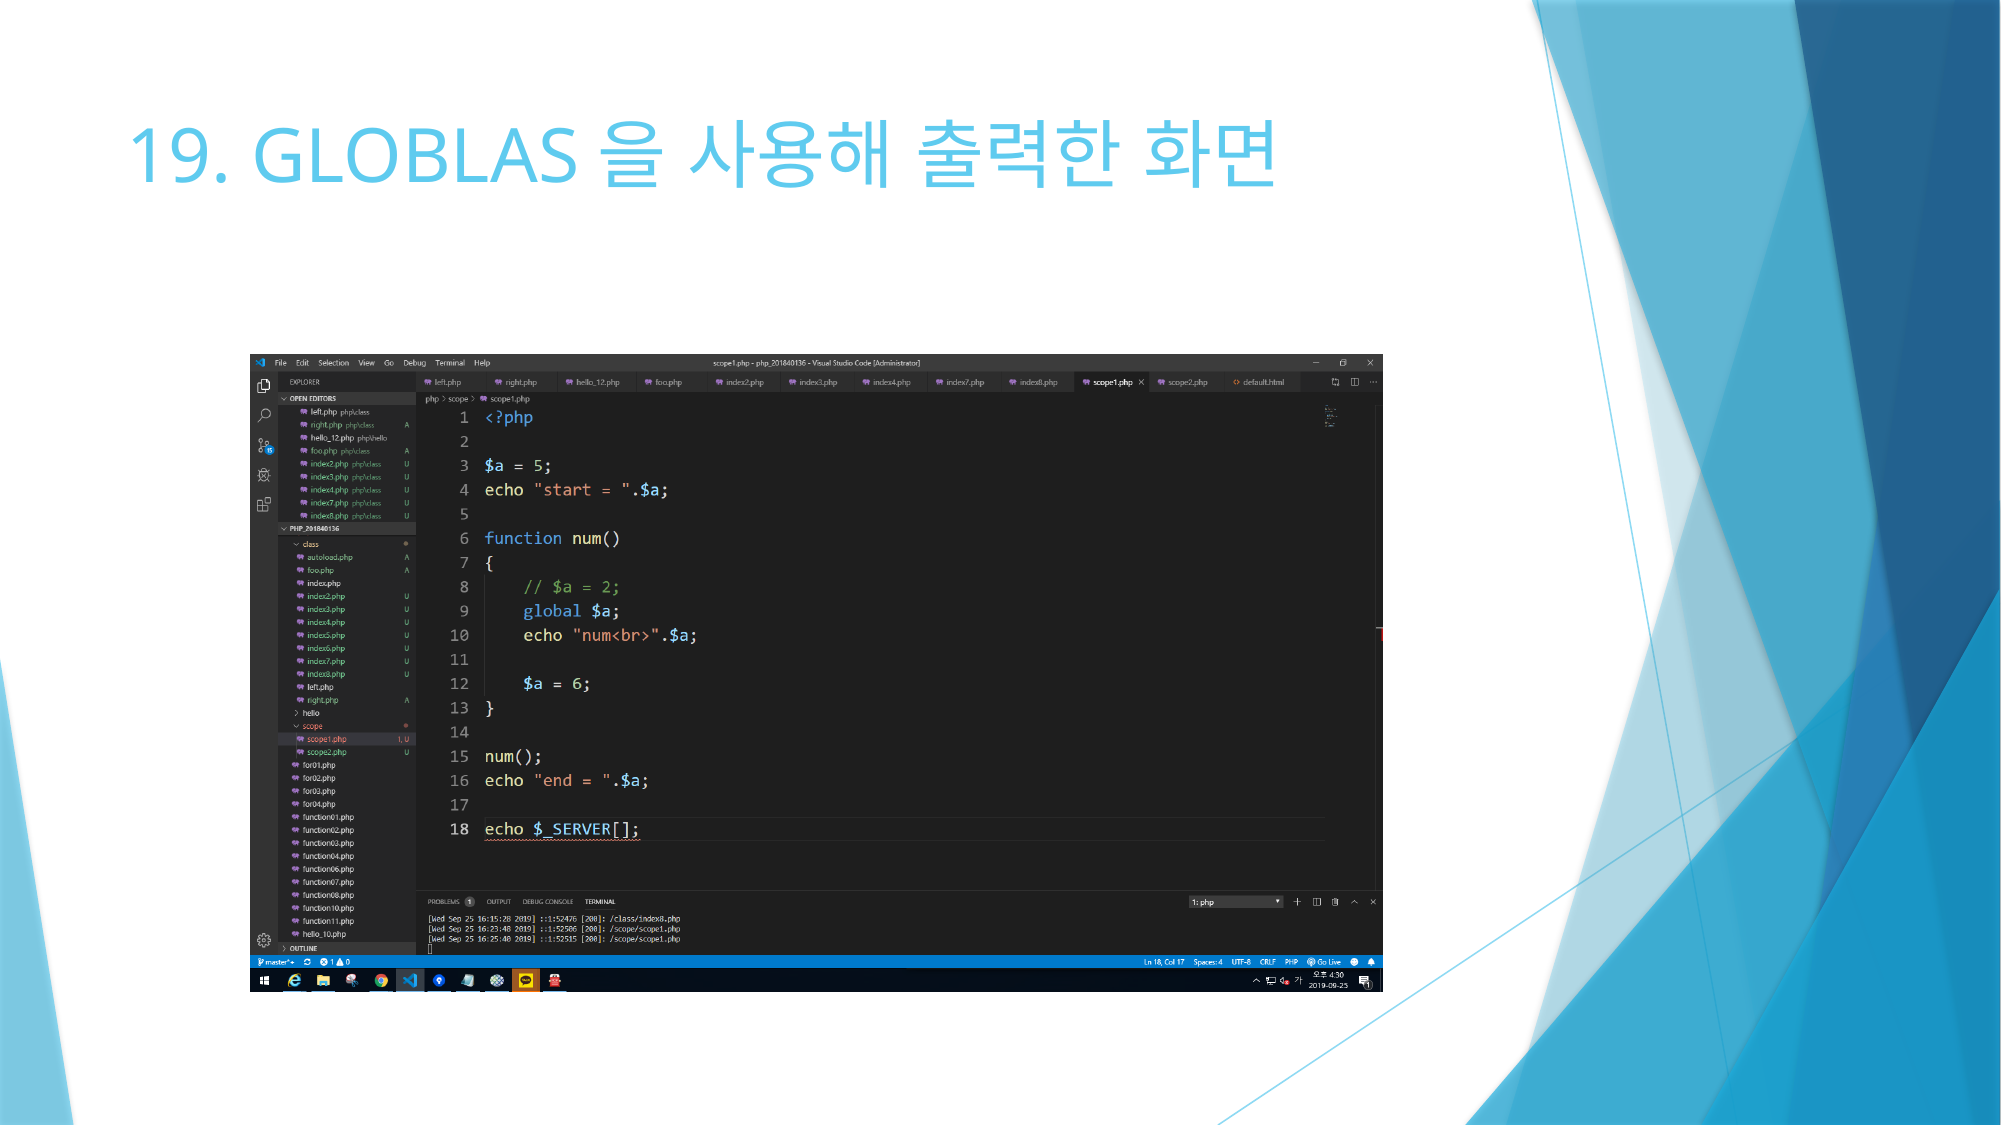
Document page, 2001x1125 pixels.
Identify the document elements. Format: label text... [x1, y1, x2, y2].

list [249, 353, 1383, 992]
title 19. GLOBLAS을 사용해 출력한 화면 [111, 99, 1522, 317]
